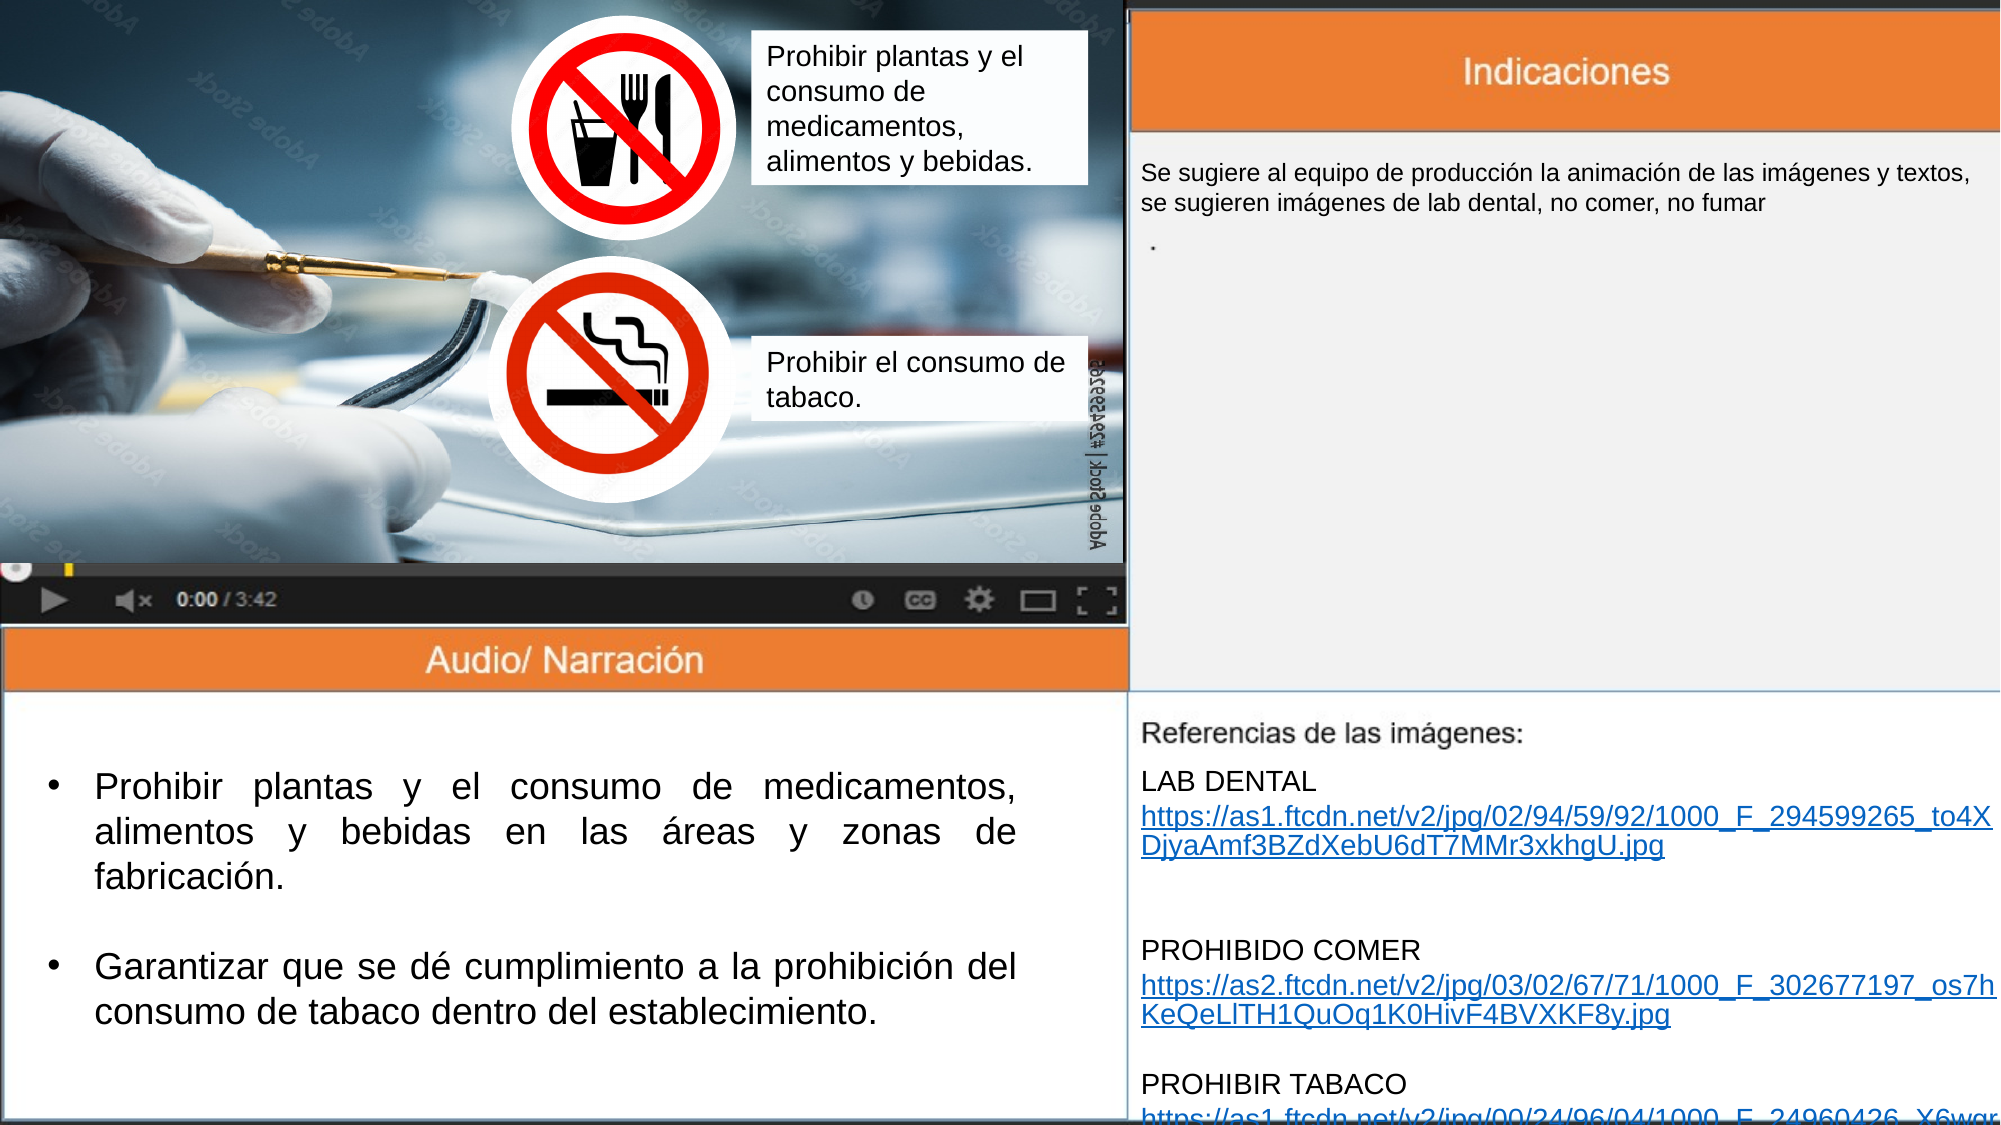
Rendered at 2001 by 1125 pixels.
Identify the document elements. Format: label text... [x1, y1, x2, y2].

text_box LAB DENTAL https://as1.ftcdn.net/v2/jpg/02/94/59/92/1000_F_294599265_to4XDjyaAmf3BZdXebU6dT7MMr3xkhgU.jpg PROHIBIDO COMER https://as2.ftcdn.net/v2/jpg/03/02/67/71/1000_F_302677197_os7hKeQeLlTH1QuOq1K0HivF4BVXKF8y.jpg PROHIBIR TABACO https://as1.ftcdn.net/v2/jpg/00/24/96/04/1000_F_24960426_X6wgrncPbvSEYkFJ2BXEJh7ji5Ewkw47.jpg [1125, 754, 2000, 1120]
text_box Prohibir plantas y el consumo de medicamentos, alimentos y bebidas en las áreas y zonas de fabricación. Garantizar que se dé cumplimiento a la prohibición del consumo de tabaco dentro del establecimiento. [32, 754, 1033, 1040]
text_box Se sugiere al equipo de producción la animación de las imágenes y textos, se sugieren imágenes de lab dental, no comer, no fumar [1126, 148, 2000, 224]
picture [0, 0, 2001, 1125]
